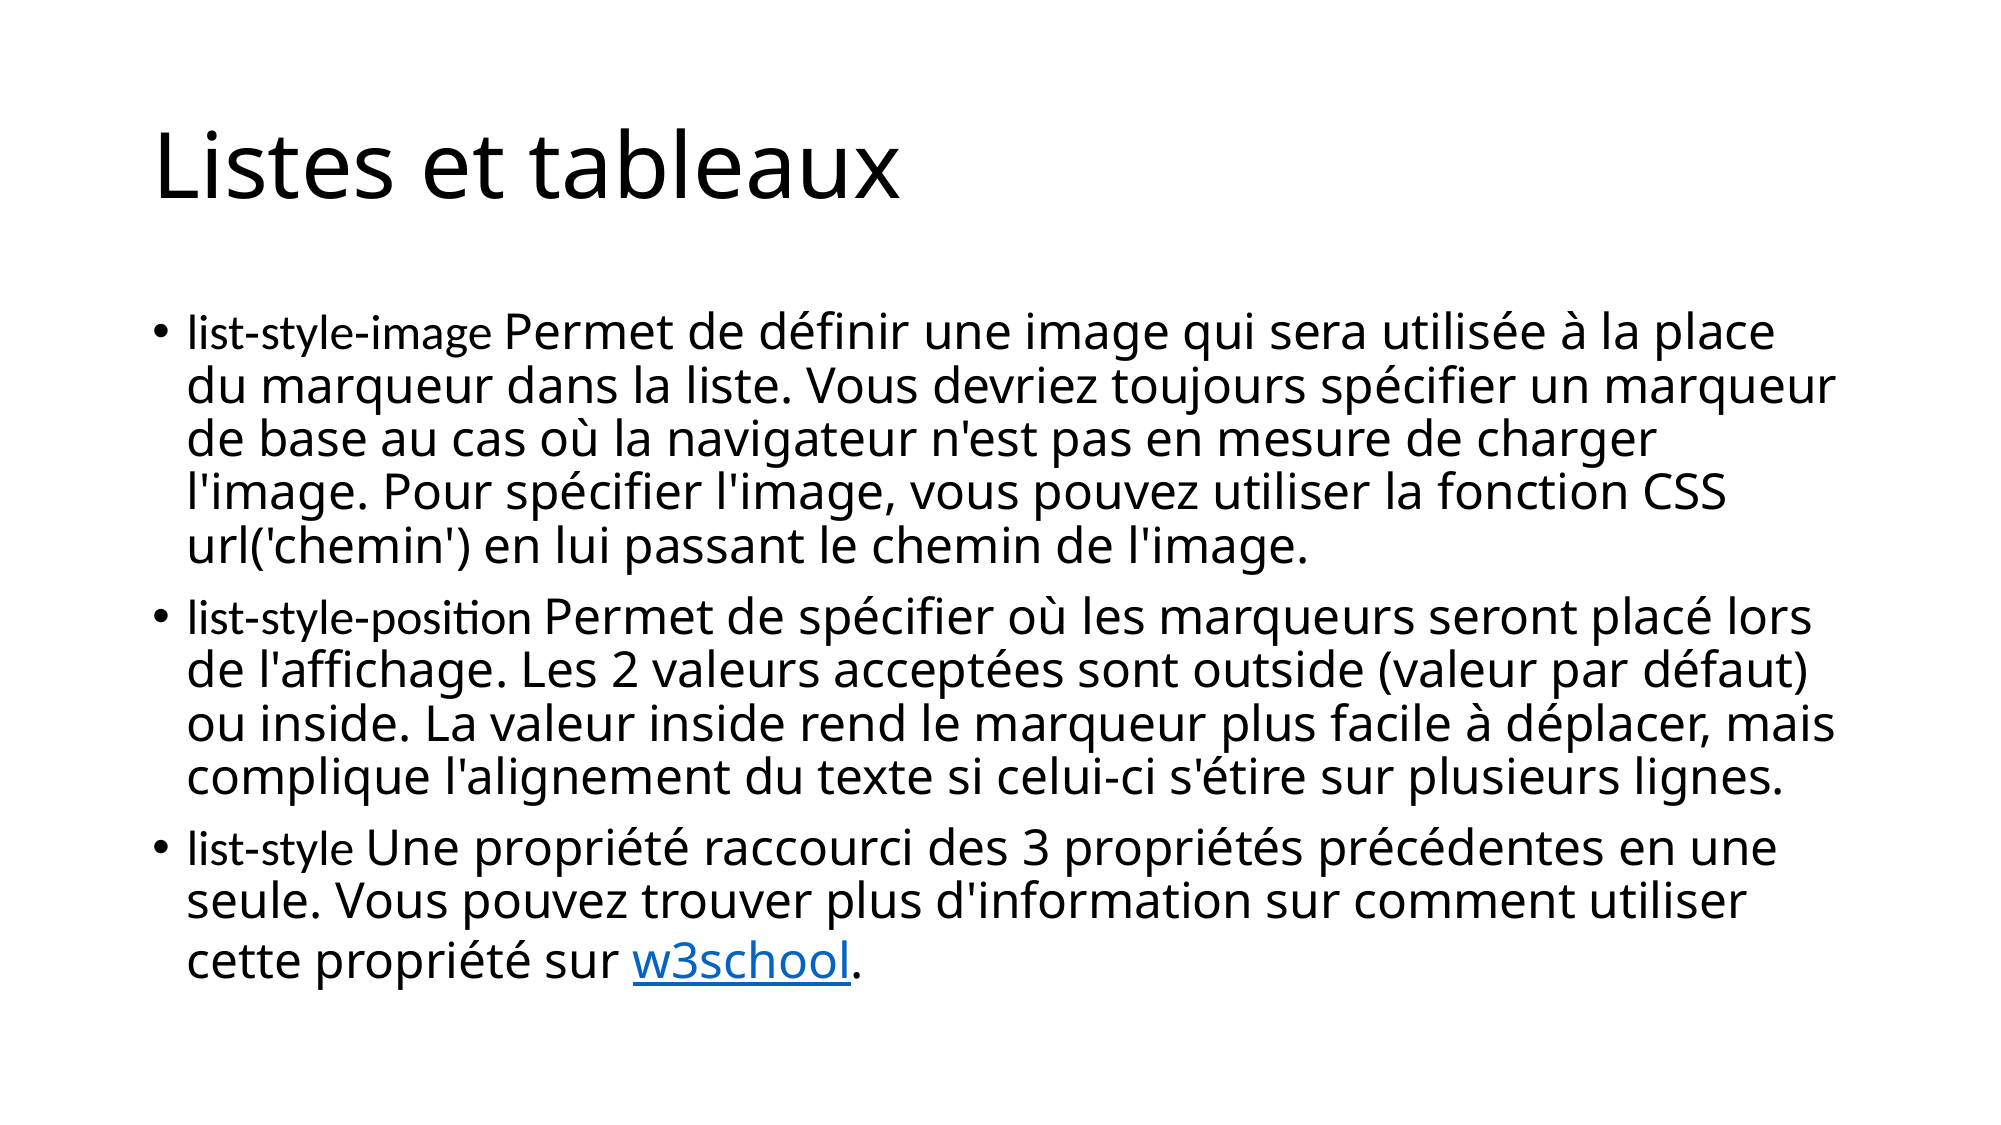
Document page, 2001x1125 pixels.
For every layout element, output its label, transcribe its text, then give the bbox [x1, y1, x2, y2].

list list‑style‑image Permet de définir une image qui sera utilisée à la place du marqueur dans la liste. Vous devriez toujours spécifier un marqueur de base au cas où la navigateur n'est pas en mesure de charger l'image. Pour spécifier l'image, vous pouvez utiliser la fonction CSS url('chemin') en lui passant le chemin de l'image. list‑style‑position Permet de spécifier où les marqueurs seront placé lors de l'affichage. Les 2 valeurs acceptées sont outside (valeur par défaut) ou inside. La valeur inside rend le marqueur plus facile à déplacer, mais complique l'alignement du texte si celui-ci s'étire sur plusieurs lignes. list‑style Une propriété raccourci des 3 propriétés précédentes en une seule. Vous pouvez trouver plus d'information sur comment utiliser cette propriété sur w3school. [137, 299, 1863, 1014]
title Listes et tableaux [137, 59, 1863, 278]
